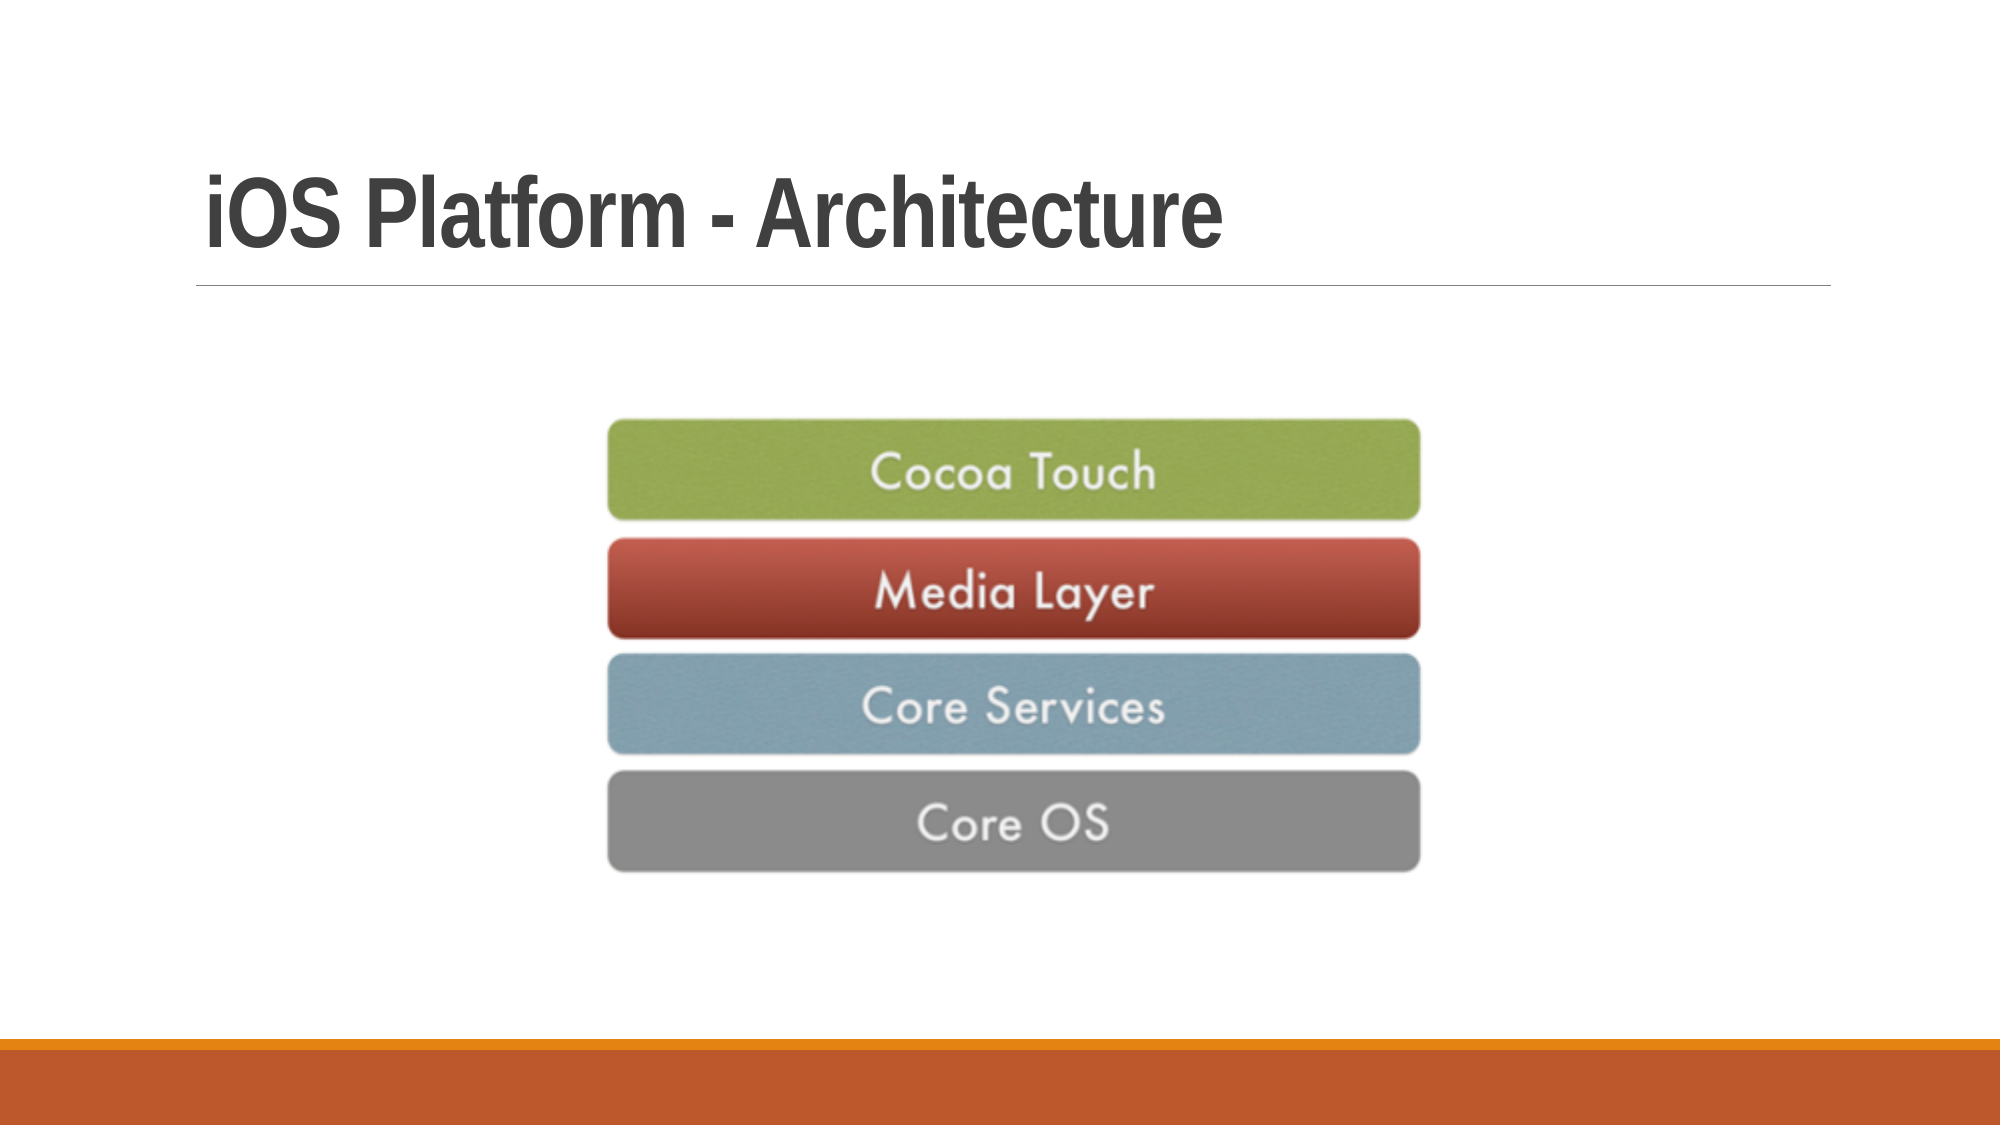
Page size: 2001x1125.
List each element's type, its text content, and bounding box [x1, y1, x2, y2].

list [553, 383, 1476, 915]
title iOS Platform - Architecture [189, 106, 1840, 276]
